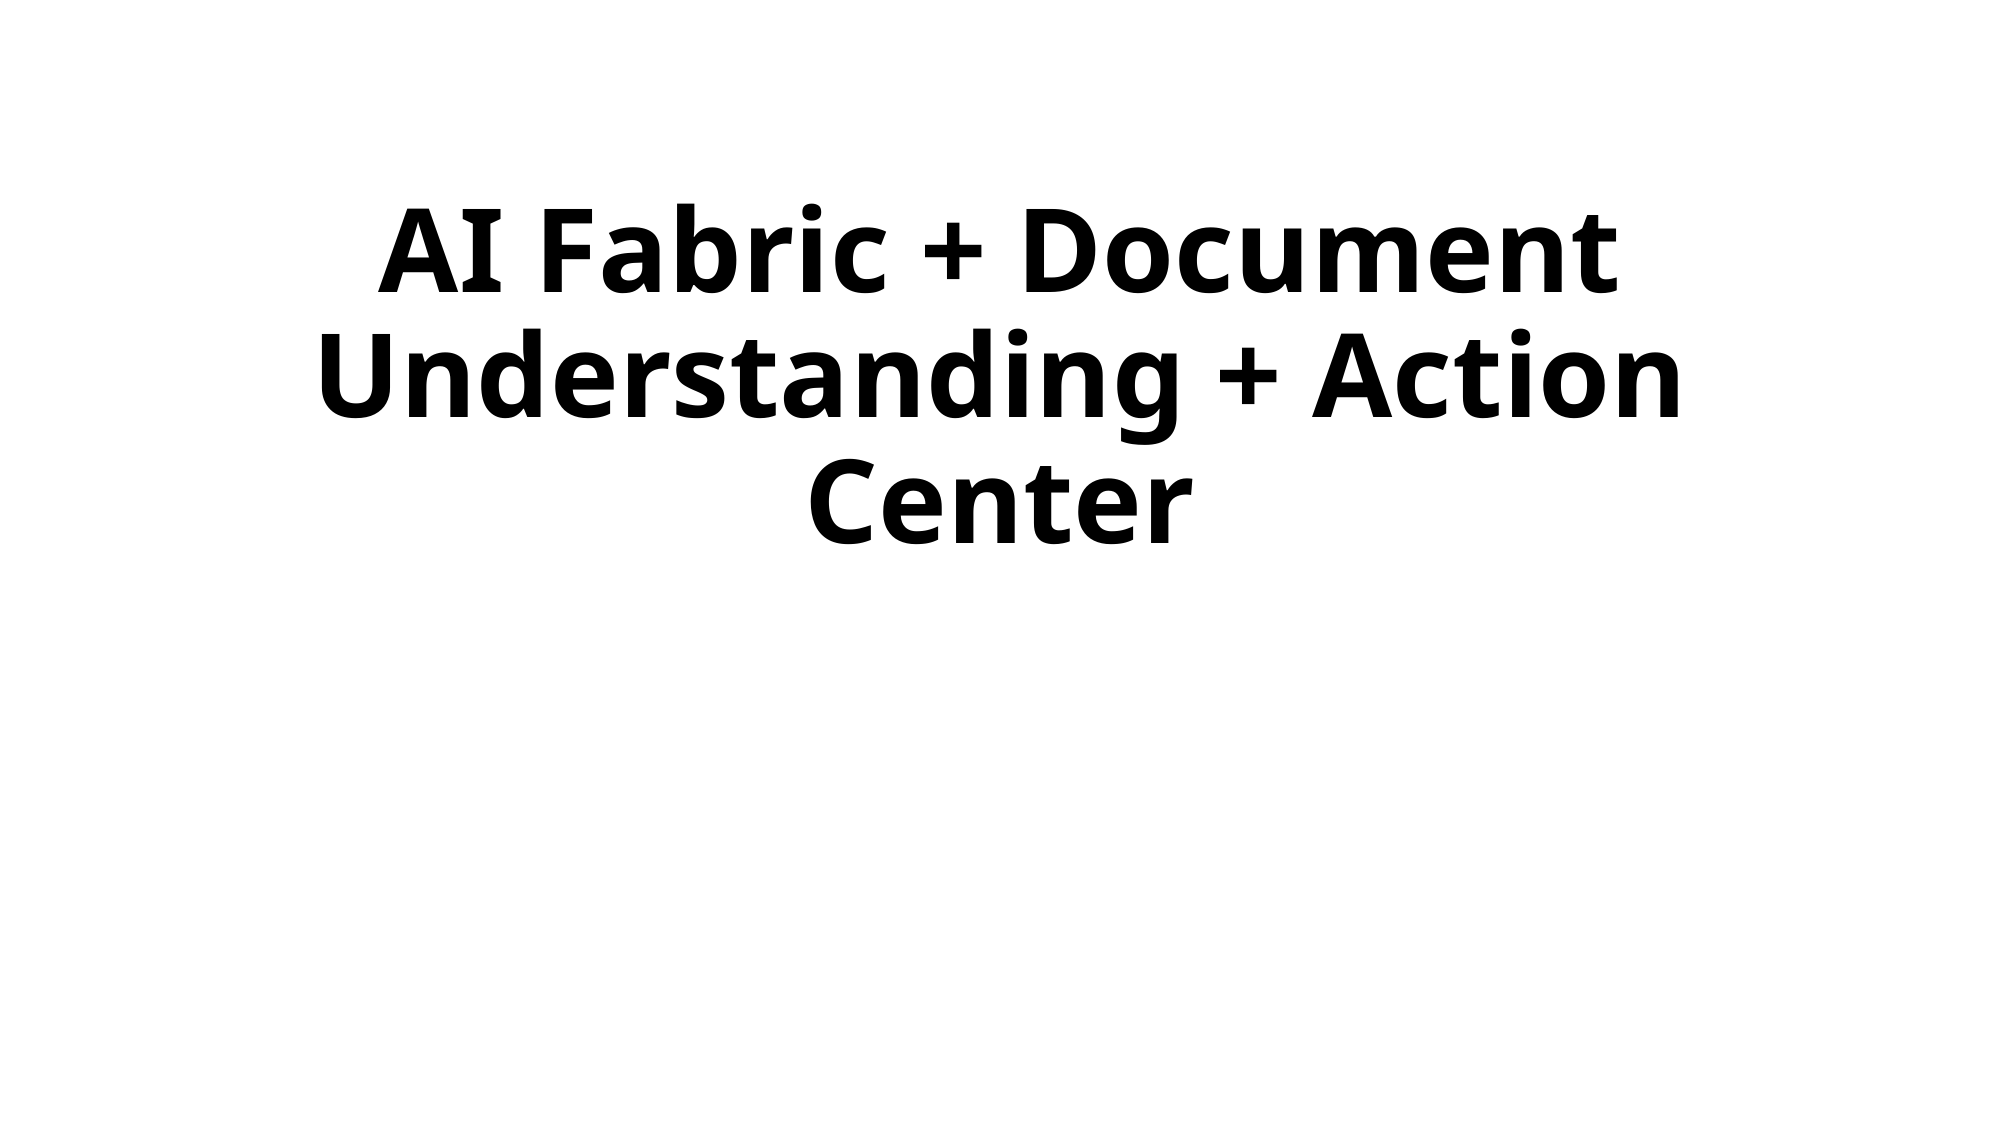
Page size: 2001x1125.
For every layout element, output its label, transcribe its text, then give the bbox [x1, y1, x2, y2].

title AI Fabric + Document Understanding + Action Center [249, 184, 1750, 576]
